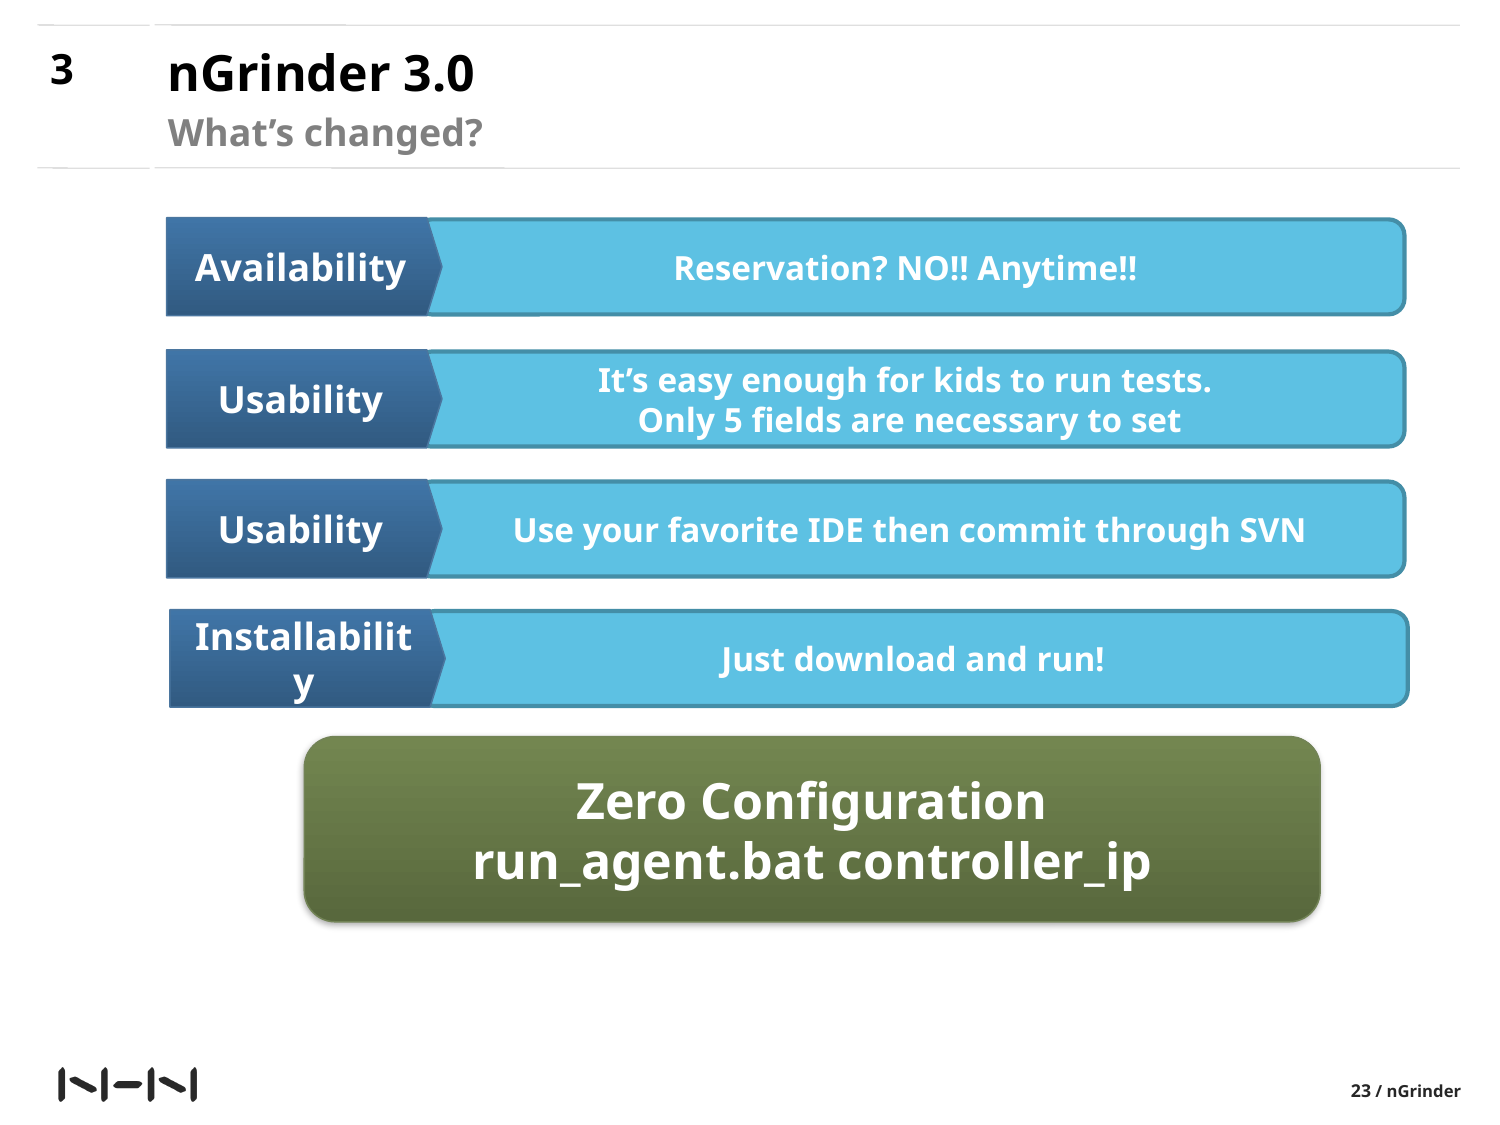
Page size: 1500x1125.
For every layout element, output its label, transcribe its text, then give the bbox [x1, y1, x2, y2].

title nGrinder 3.0 [172, 35, 1425, 108]
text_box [166, 217, 1405, 316]
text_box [58, 1067, 197, 1102]
text_box Zero Configuration run_agent.bat controller_ip [303, 735, 1321, 923]
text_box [166, 479, 1405, 579]
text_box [166, 349, 1405, 449]
list What’s changed? [152, 101, 1306, 161]
list 3 [35, 35, 172, 106]
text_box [169, 609, 1409, 708]
